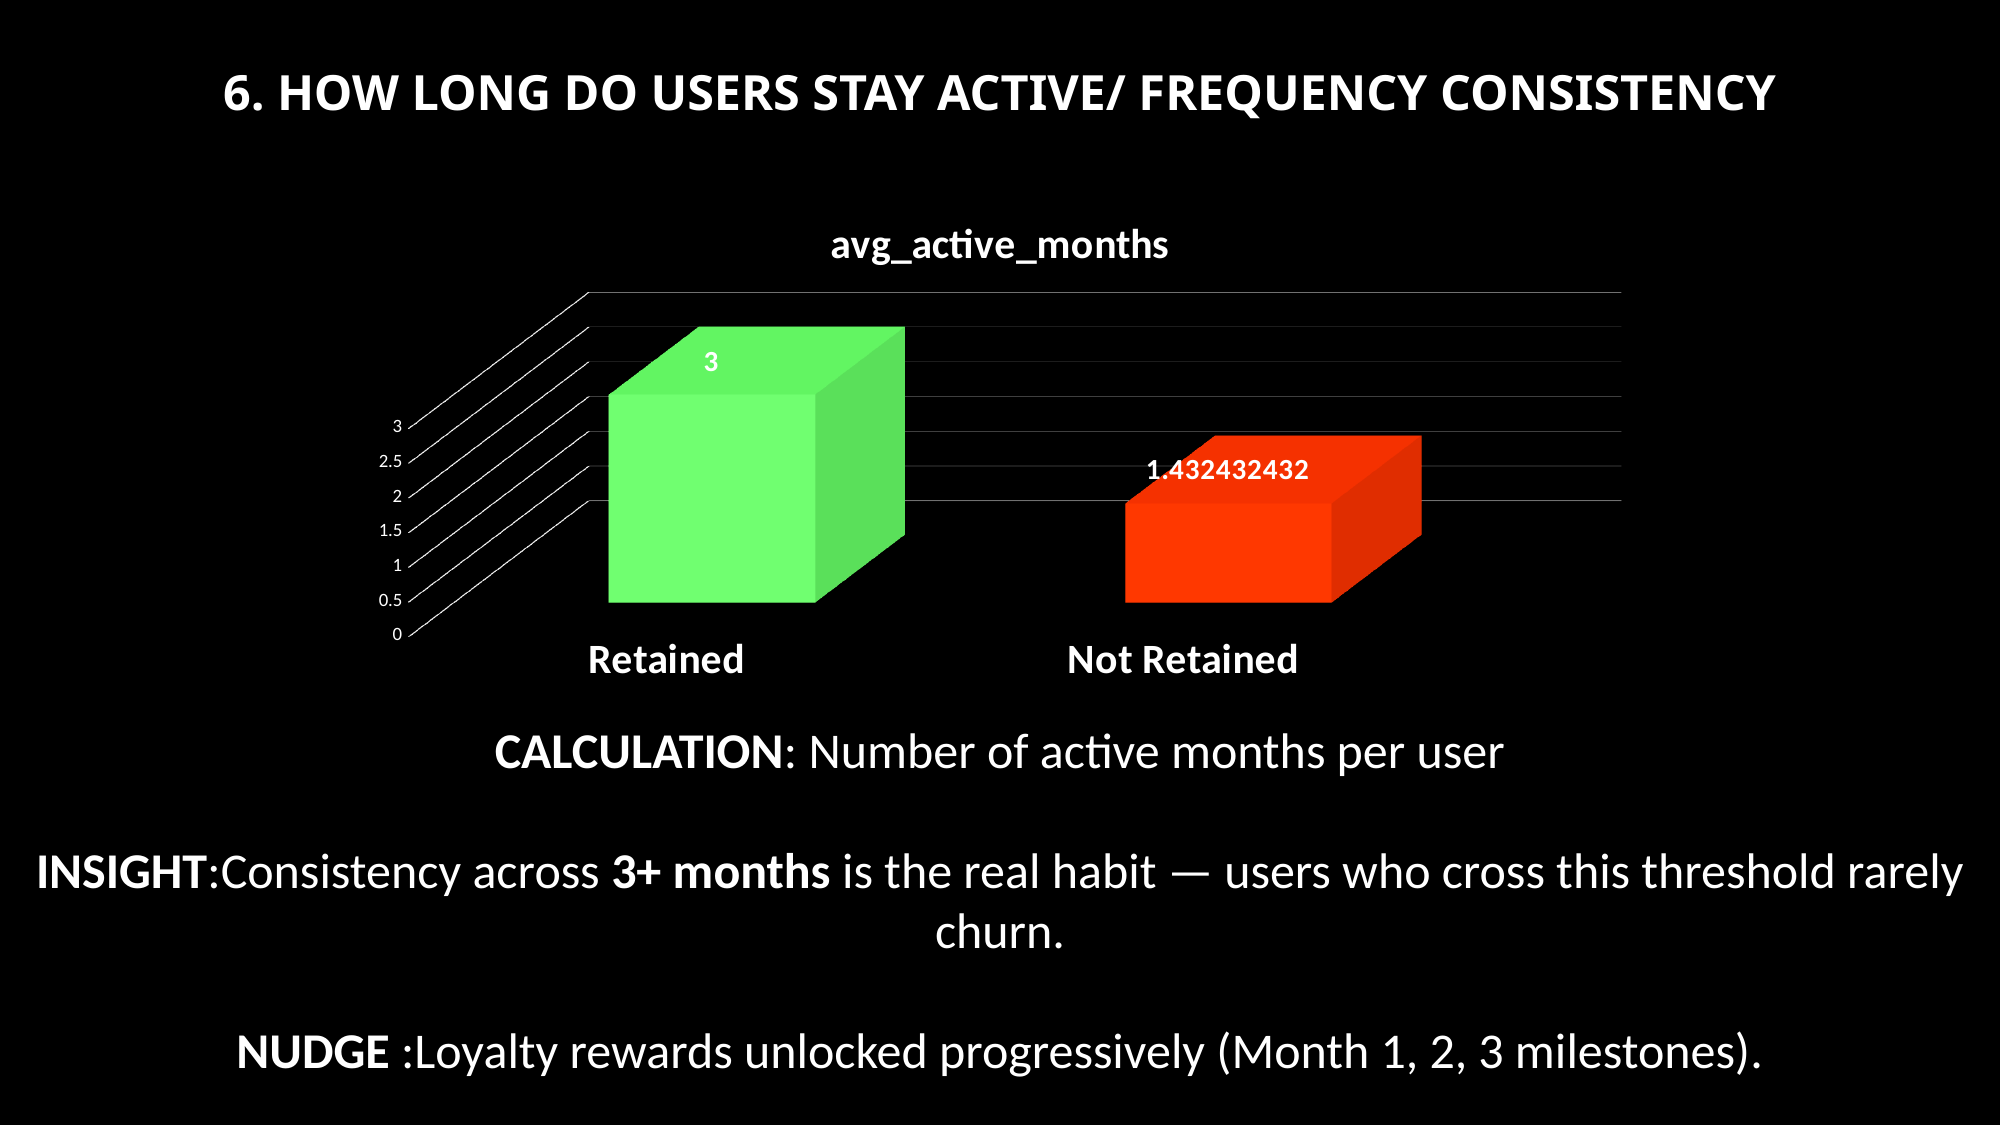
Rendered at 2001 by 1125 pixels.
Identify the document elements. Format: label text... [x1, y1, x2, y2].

text_box CALCULATION: Number of active months per user INSIGHT:Consistency across 3+ months is the real habit — users who cross this threshold rarely churn. NUDGE :Loyalty rewards unlocked progressively (Month 1, 2, 3 milestones). [0, 711, 2000, 1125]
chart [0, 197, 2000, 695]
title 6. HOW LONG DO USERS STAY ACTIVE/ FREQUENCY CONSISTENCY [137, 59, 1863, 129]
